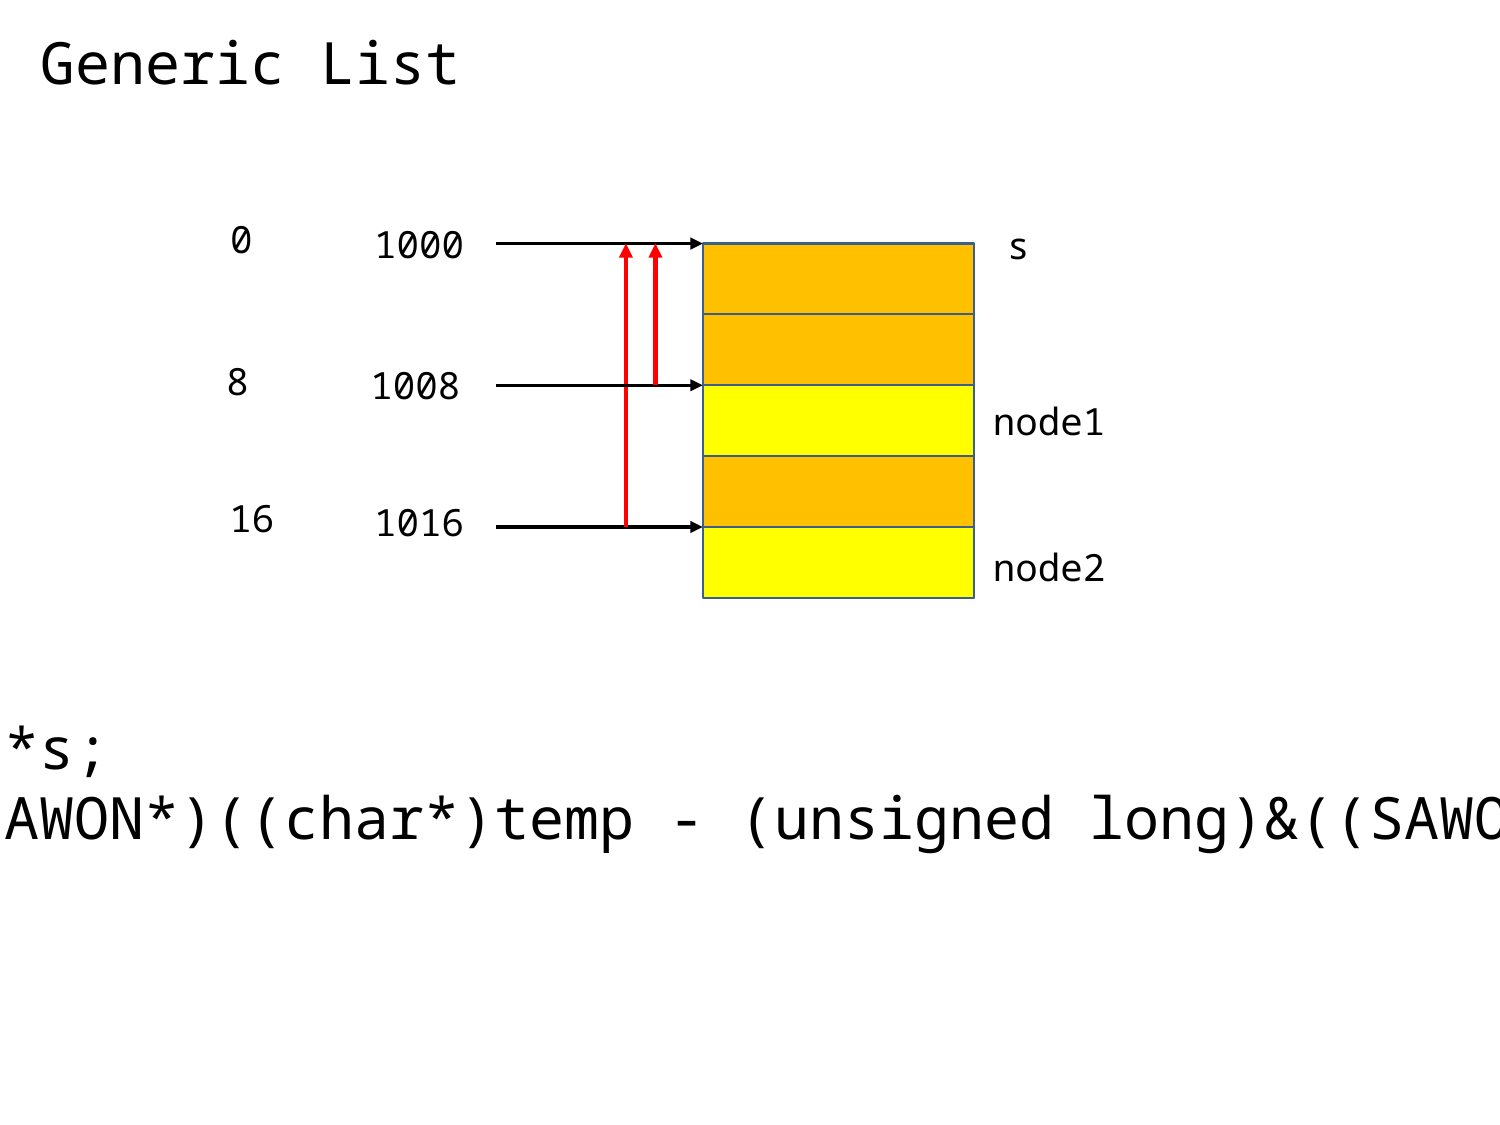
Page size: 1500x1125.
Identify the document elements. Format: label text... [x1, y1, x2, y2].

text_box [701, 383, 977, 454]
text_box Generic List [25, 19, 476, 104]
text_box 1008 [355, 355, 476, 415]
text_box [701, 454, 977, 525]
text_box 1016 [359, 491, 479, 552]
text_box [701, 525, 977, 600]
text_box 16 [214, 487, 290, 548]
text_box 0 [215, 209, 268, 269]
text_box node2 [978, 536, 1121, 596]
text_box s [992, 214, 1045, 275]
text_box 8 [211, 350, 264, 411]
text_box [701, 241, 977, 312]
text_box node1 [978, 390, 1121, 451]
text_box [701, 312, 977, 383]
text_box SAWON *s; s = (SAWON*)((char*)temp - (unsigned long)&((SAWON*)0)->node1 ); [0, 703, 1500, 929]
text_box 1000 [359, 213, 479, 273]
